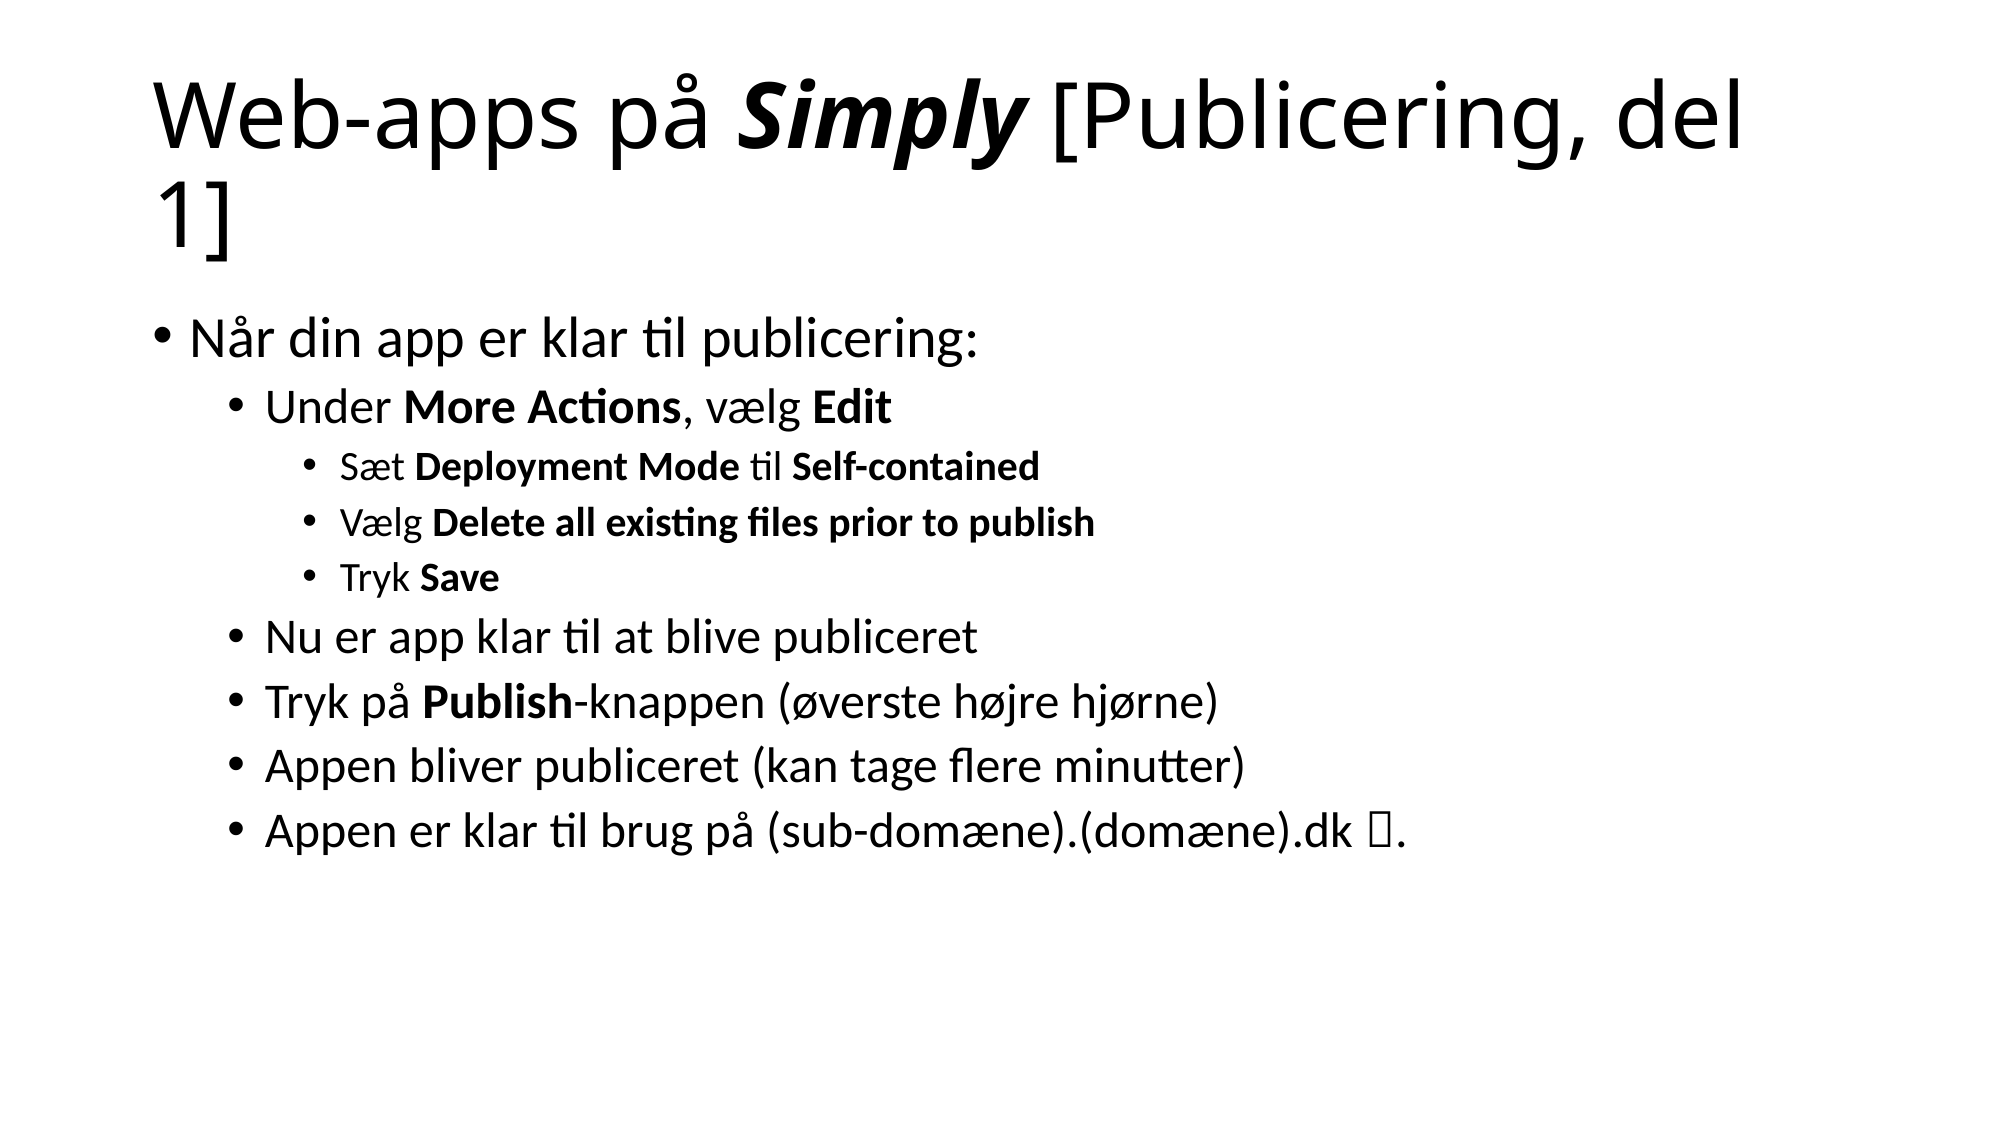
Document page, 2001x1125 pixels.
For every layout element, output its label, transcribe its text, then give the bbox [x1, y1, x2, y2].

title Web-apps på Simply [Publicering, del 1] [137, 59, 1863, 278]
list Når din app er klar til publicering: Under More Actions, vælg Edit Sæt Deployment Mode til Self-contained Vælg Delete all existing files prior to publish Tryk Save Nu er app klar til at blive publiceret Tryk på Publish-knappen (øverste højre hjørne) Appen bliver publiceret (kan tage flere minutter) Appen er klar til brug på (sub-domæne).(domæne).dk . [137, 299, 1863, 1014]
